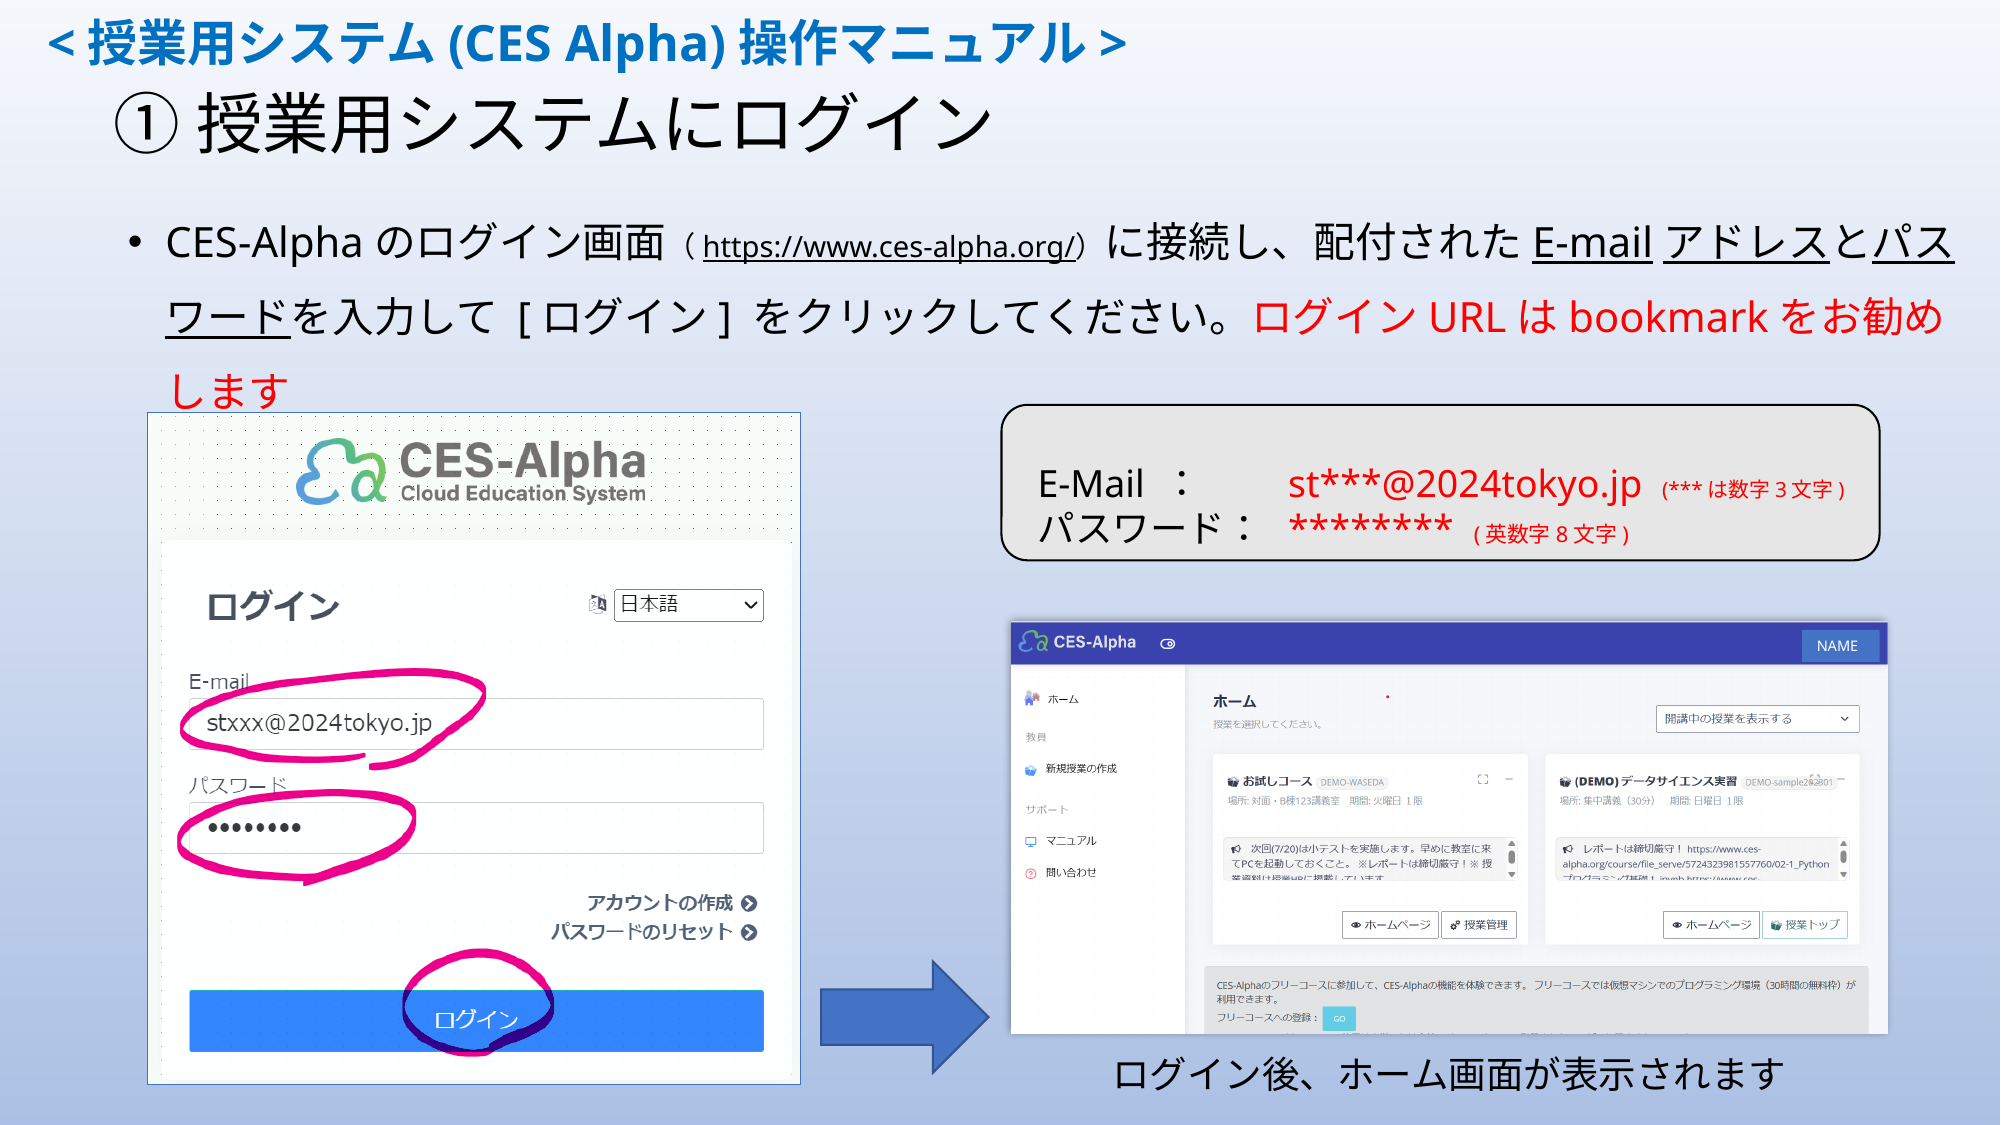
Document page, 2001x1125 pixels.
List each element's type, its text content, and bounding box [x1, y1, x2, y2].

text_box [820, 959, 990, 1076]
text_box ①授業用システムにログイン [98, 79, 1010, 170]
text_box ログイン後、ホーム画面が表示されます [1097, 1043, 1802, 1104]
text_box <授業用システム(CES Alpha)操作マニュアル> [32, 3, 1143, 79]
text_box [137, 158, 1863, 284]
text_box E-Mail ： st***@2024tokyo.jp (***は数字3文字) パスワード： ******** (英数字8文字) [1000, 403, 1881, 562]
picture [1011, 621, 1888, 1034]
picture [147, 412, 801, 1085]
list CES-Alphaのログイン画面（https://www.ces-alpha.org/）に接続し、配付されたE-mailアドレスとパスワードを入力して [ログイン] をクリックしてください。ログインURLはbookmarkをお勧めします [112, 183, 1975, 898]
